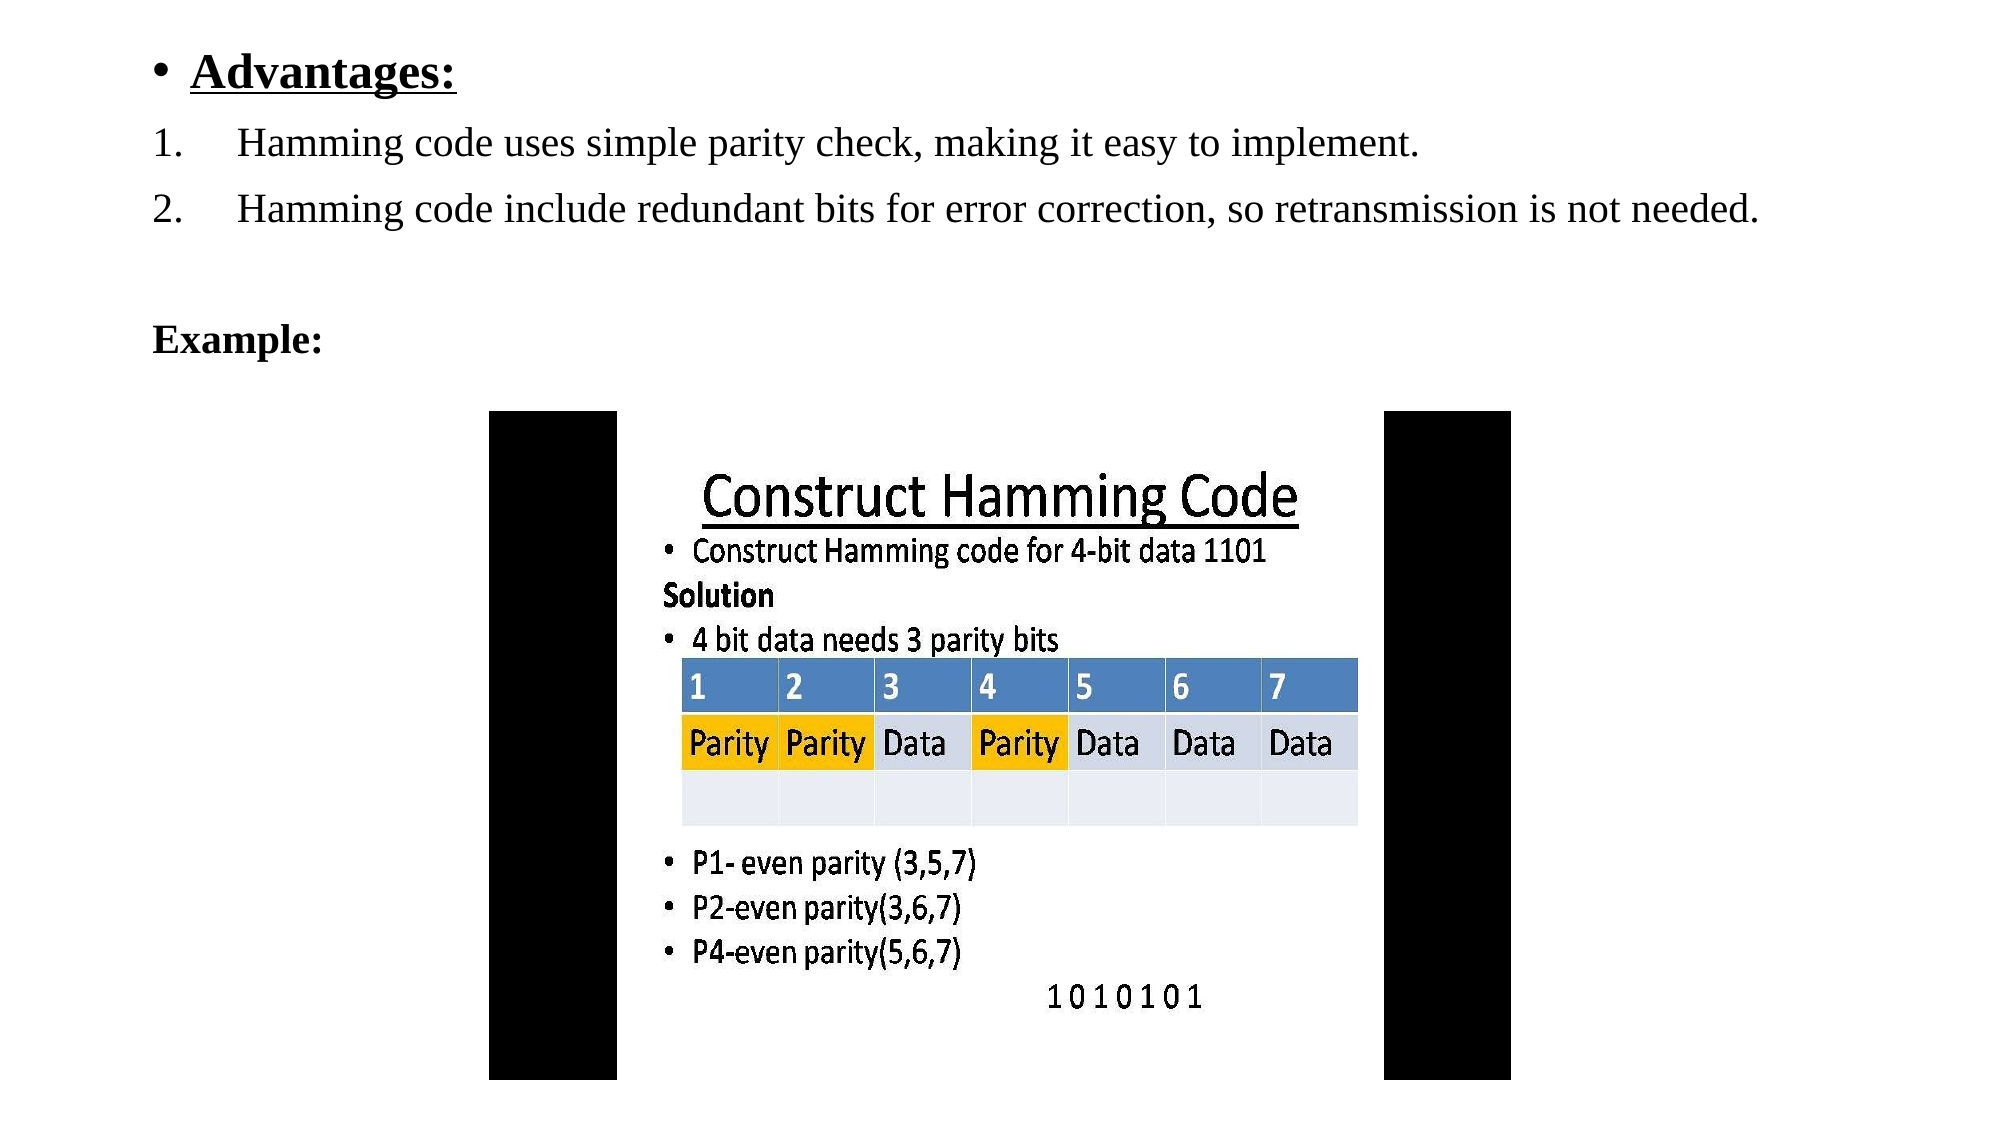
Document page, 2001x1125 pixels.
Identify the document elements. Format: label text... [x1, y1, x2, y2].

list Advantages: Hamming code uses simple parity check, making it easy to implement. Hamming code include redundant bits for error correction, so retransmission is not needed. Example: [137, 38, 1863, 1014]
picture [489, 411, 1511, 1080]
